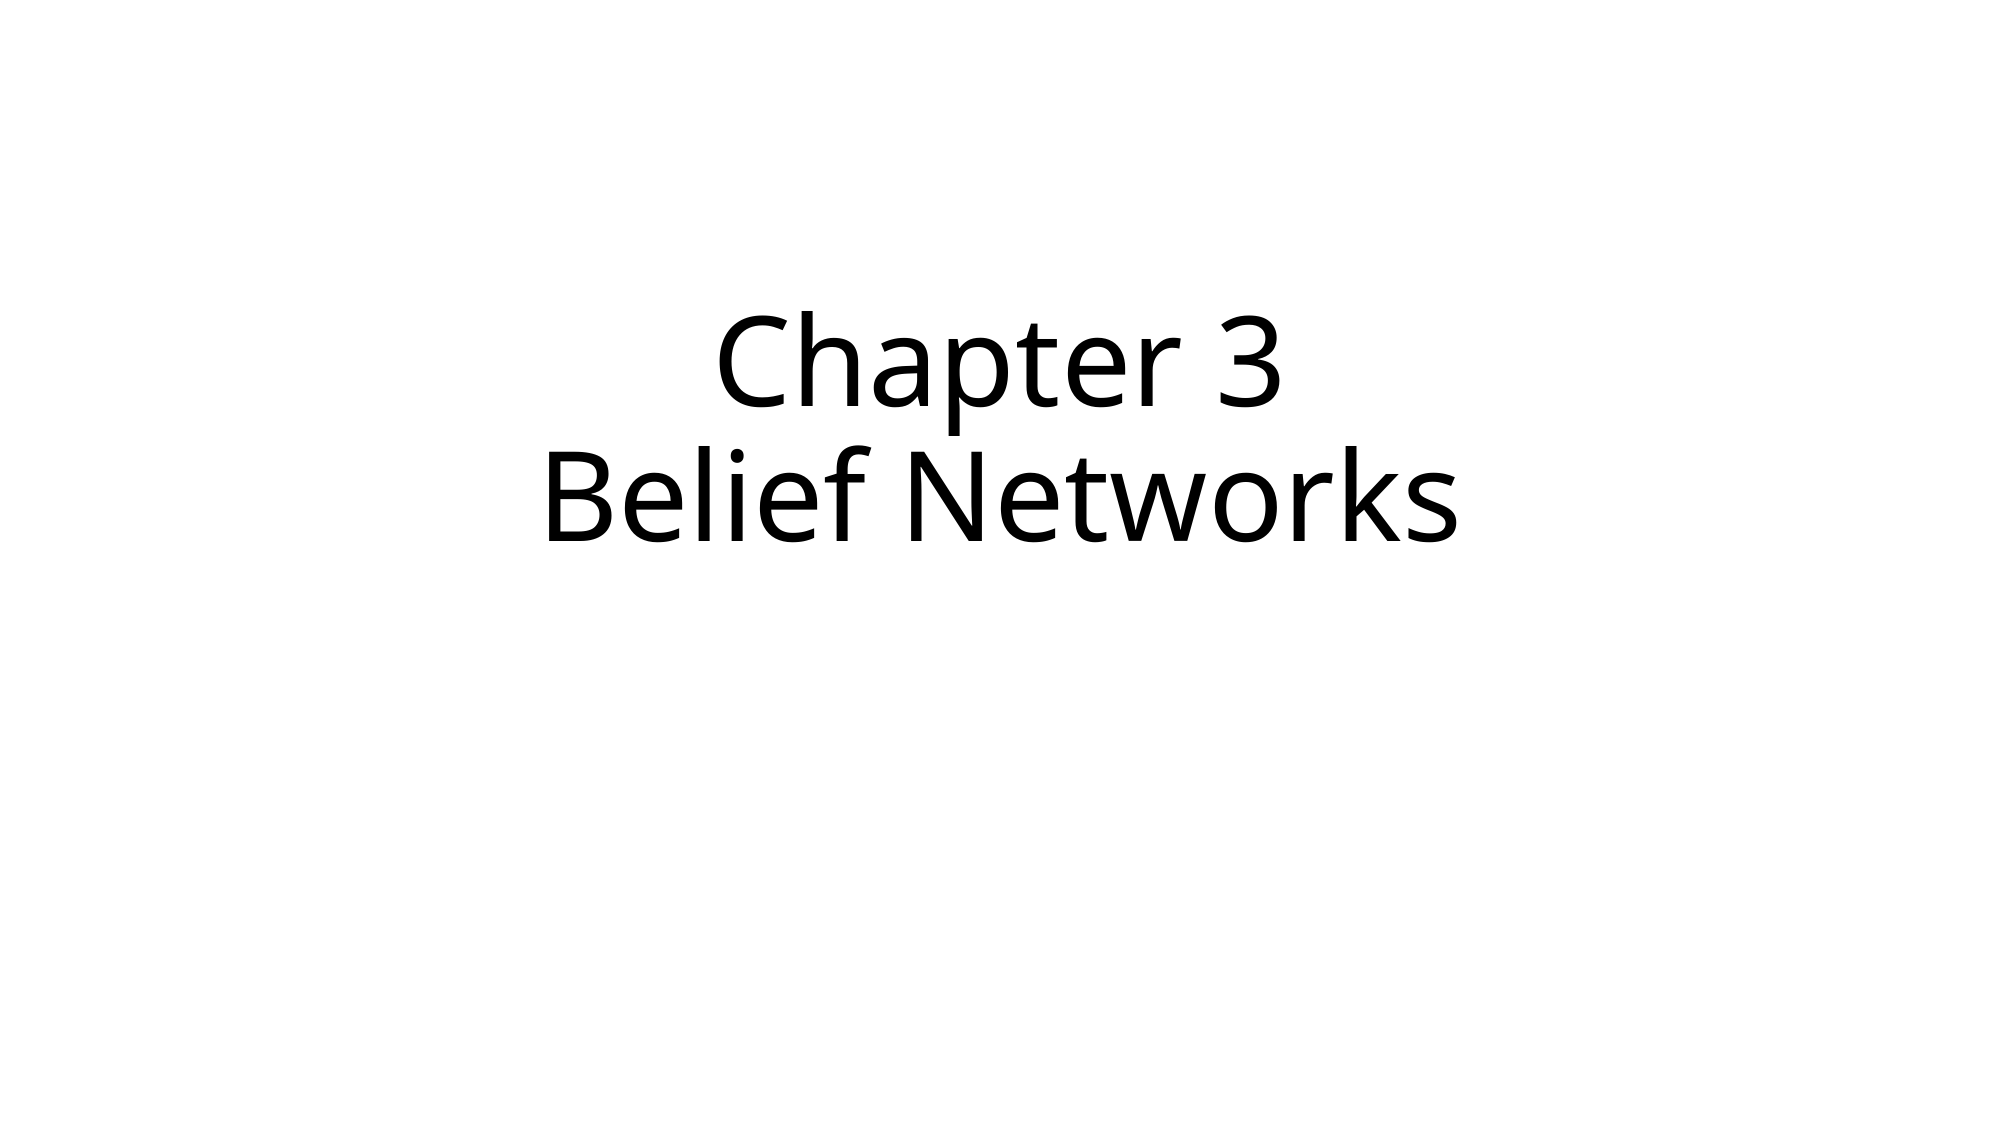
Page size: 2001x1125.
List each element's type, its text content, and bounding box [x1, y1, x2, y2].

title Chapter 3 Belief Networks [249, 184, 1750, 576]
